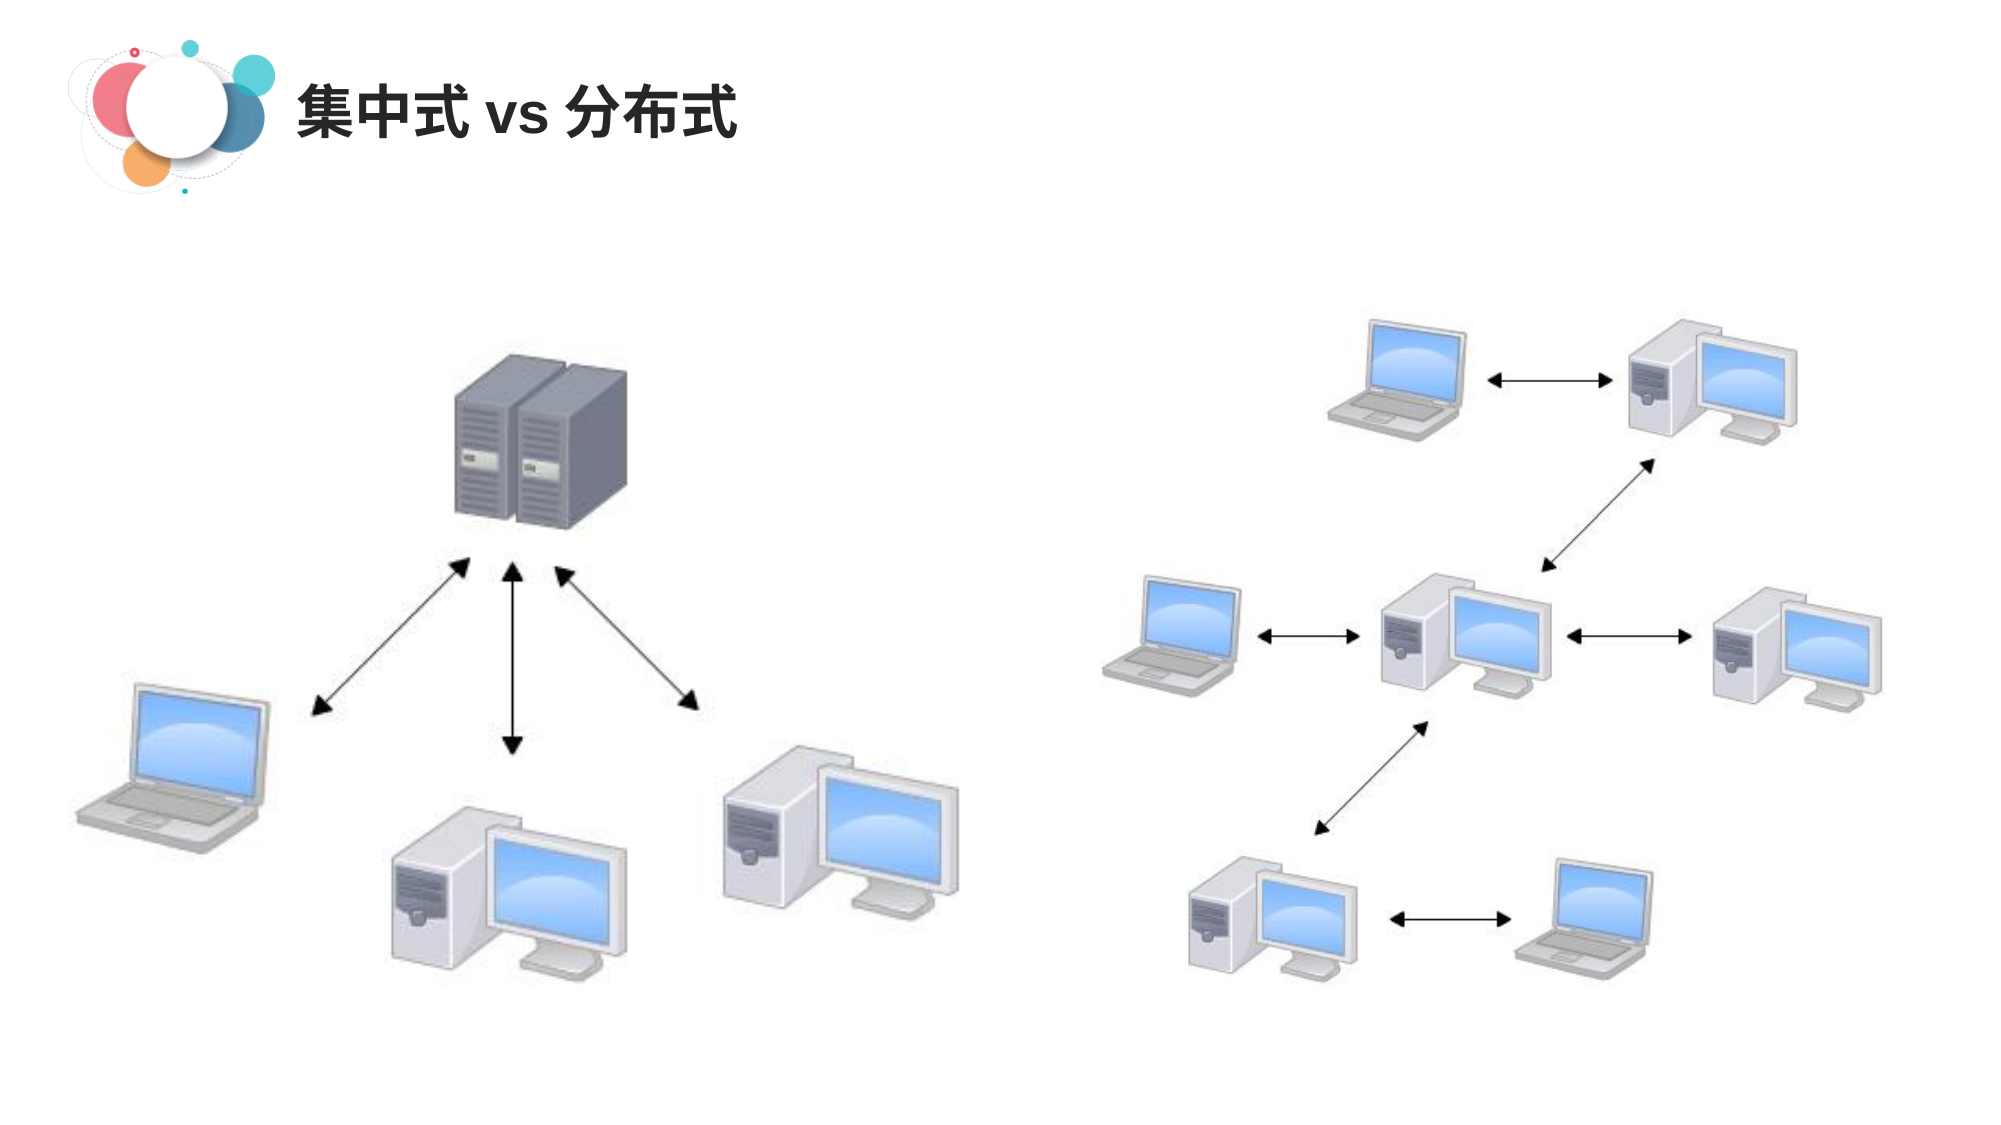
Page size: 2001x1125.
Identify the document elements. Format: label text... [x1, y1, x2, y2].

picture [68, 40, 275, 194]
text_box 集中式vs分布式 [281, 68, 754, 153]
picture [69, 340, 966, 988]
picture [1098, 310, 1887, 988]
